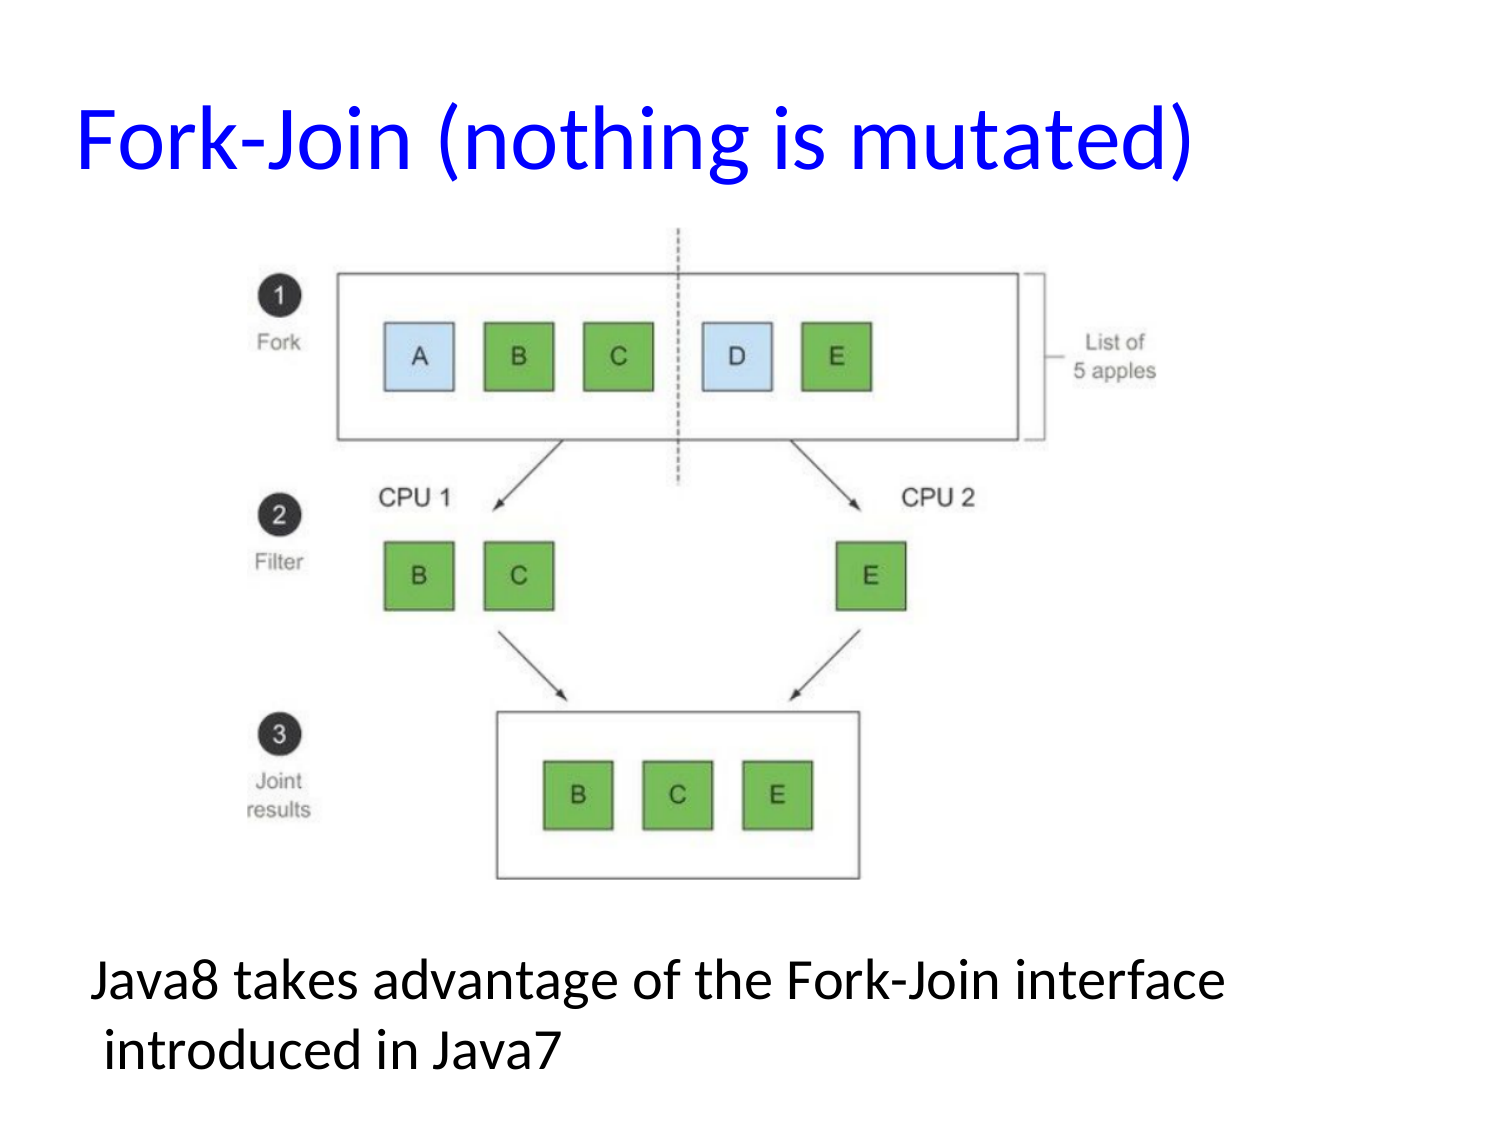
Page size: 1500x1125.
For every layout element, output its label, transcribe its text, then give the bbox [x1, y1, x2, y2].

picture [161, 194, 1200, 901]
text_box Fork-Join (nothing is mutated) [75, 45, 1425, 232]
text_box Java8 takes advantage of the Fork-Join interface introduced in Java7 [90, 941, 1500, 1125]
